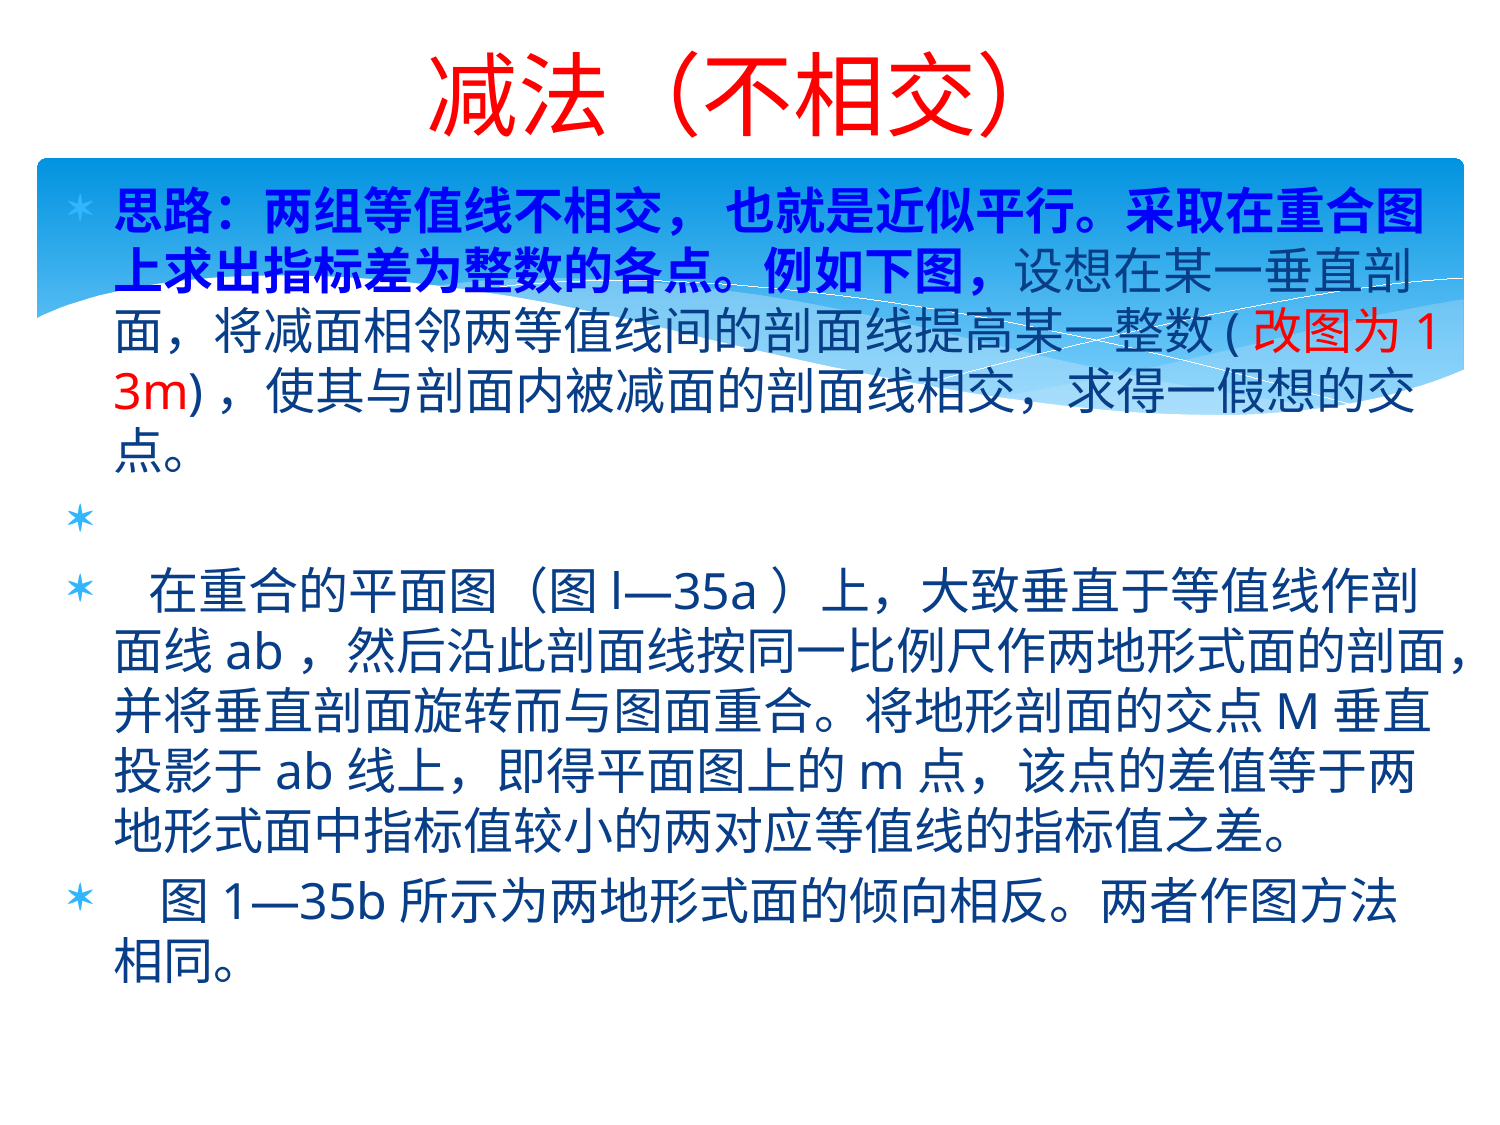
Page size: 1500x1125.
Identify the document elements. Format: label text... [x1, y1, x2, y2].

list 思路：两组等值线不相交， 也就是近似平行。采取在重合图上求出指标差为整数的各点。例如下图，设想在某一垂直剖面，将减面相邻两等值线间的剖面线提高某一整数(改图为1 3m)，使其与剖面内被减面的剖面线相交，求得一假想的交点。 在重合的平面图（图l—35a）上，大致垂直于等值线作剖面线ab，然后沿此剖面线按同一比例尺作两地形式面的剖面，并将垂直剖面旋转而与图面重合。将地形剖面的交点M垂直投影于ab线上，即得平面图上的m点，该点的差值等于两地形式面中指标值较小的两对应等值线的指标值之差。 图1—35b所示为两地形式面的倾向相反。两者作图方法相同。 [53, 171, 1463, 897]
title 减法（不相交） [72, 1, 1423, 171]
